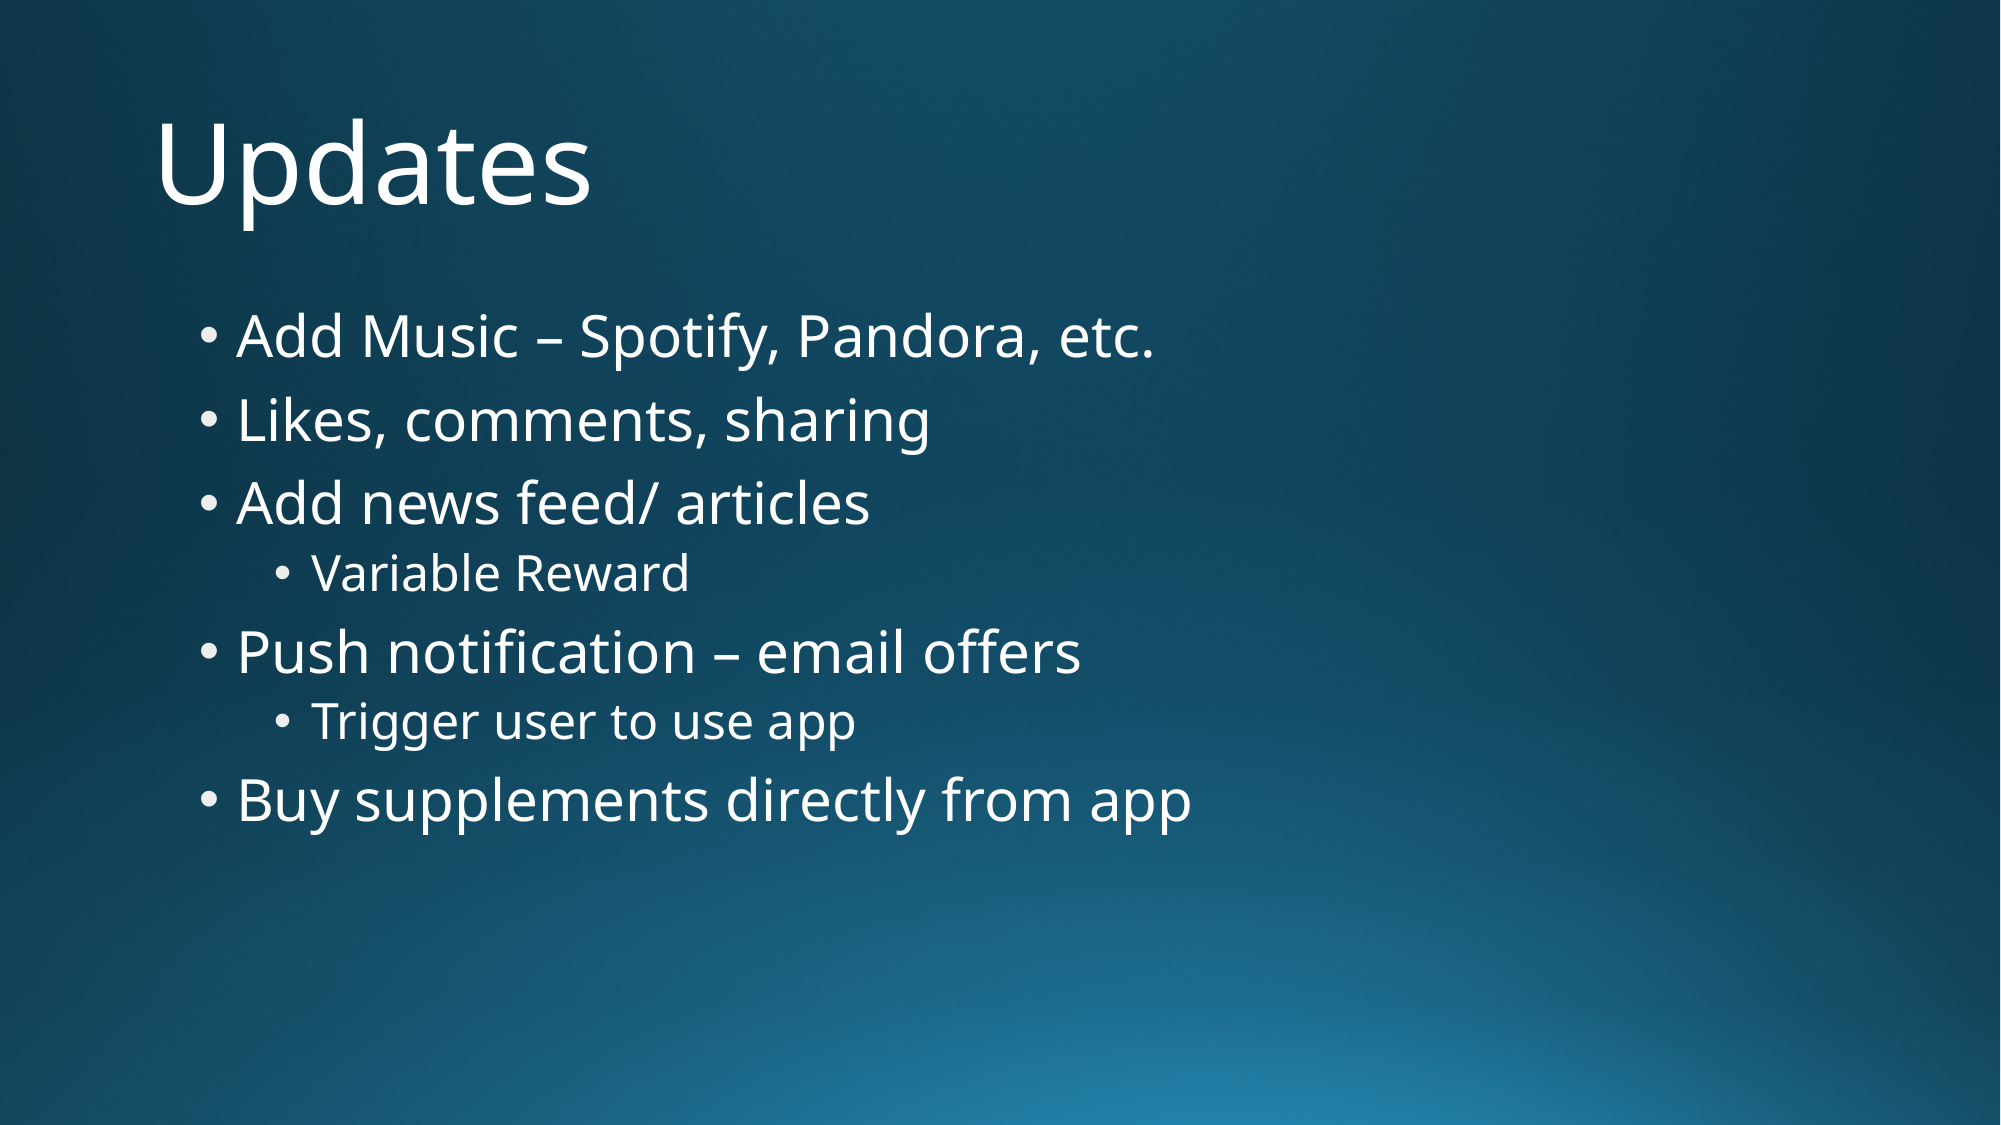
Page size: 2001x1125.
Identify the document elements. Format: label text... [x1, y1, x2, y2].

title Updates [137, 59, 1863, 278]
picture [0, 0, 2001, 1125]
list Add Music – Spotify, Pandora, etc. Likes, comments, sharing Add news feed/ articles Variable Reward Push notification – email offers Trigger user to use app Buy supplements directly from app [183, 299, 1863, 1014]
